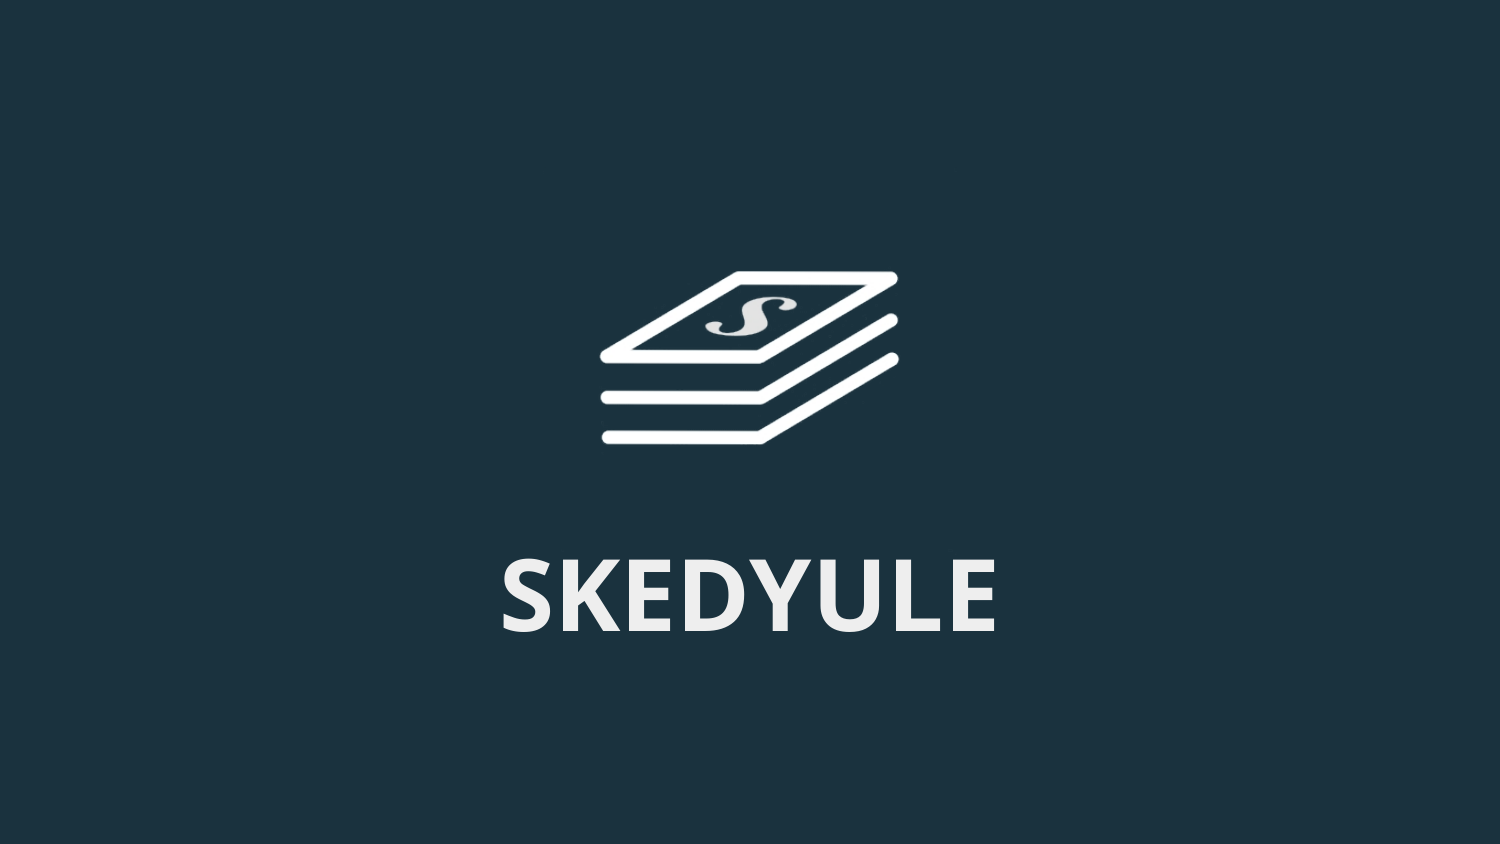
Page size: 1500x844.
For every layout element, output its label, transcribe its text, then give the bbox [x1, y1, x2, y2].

title SKEDYULE [131, 516, 1368, 757]
picture [542, 162, 957, 555]
